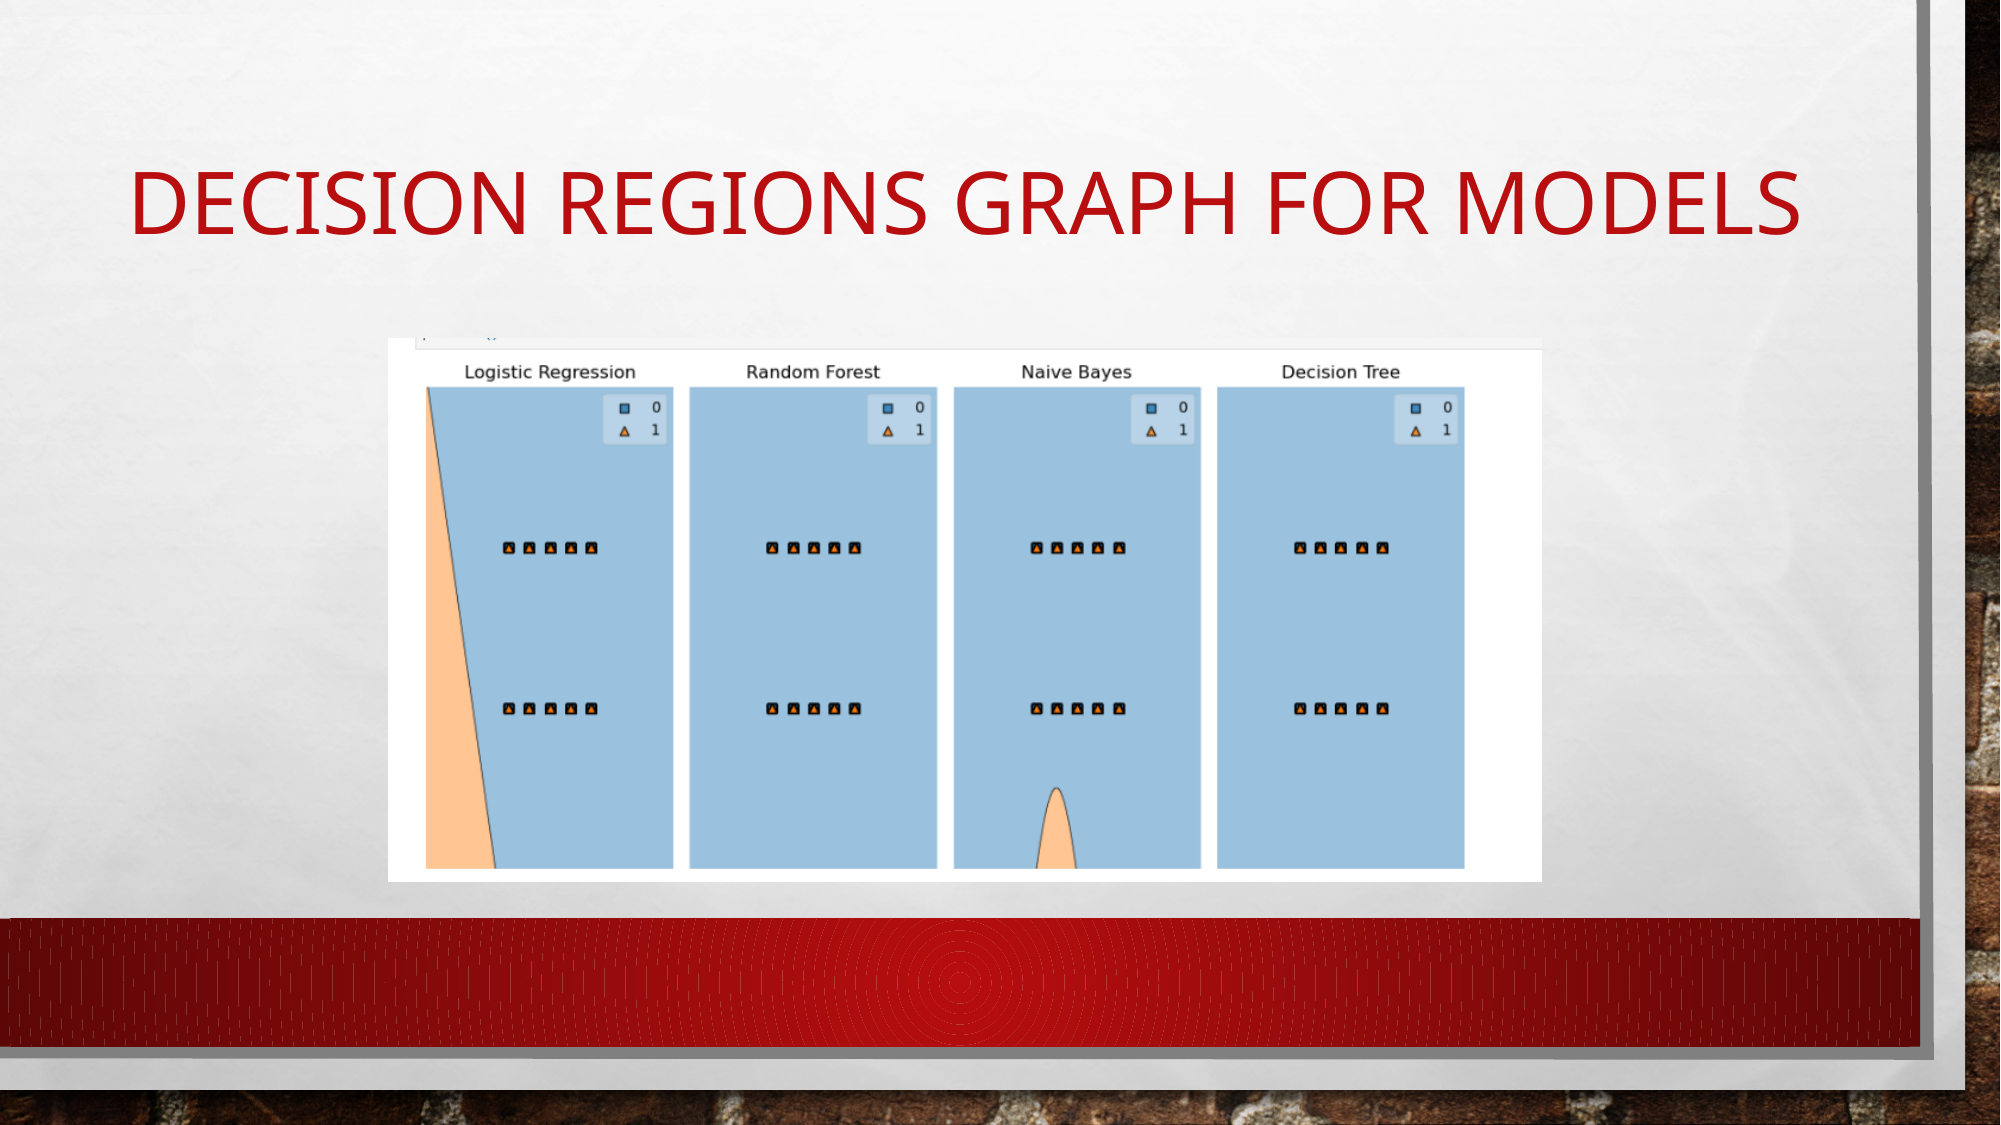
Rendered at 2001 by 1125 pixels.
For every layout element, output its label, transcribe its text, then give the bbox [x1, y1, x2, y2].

title Decision regions graph for Models [112, 112, 1818, 302]
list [388, 338, 1542, 883]
picture [0, 0, 2000, 1125]
